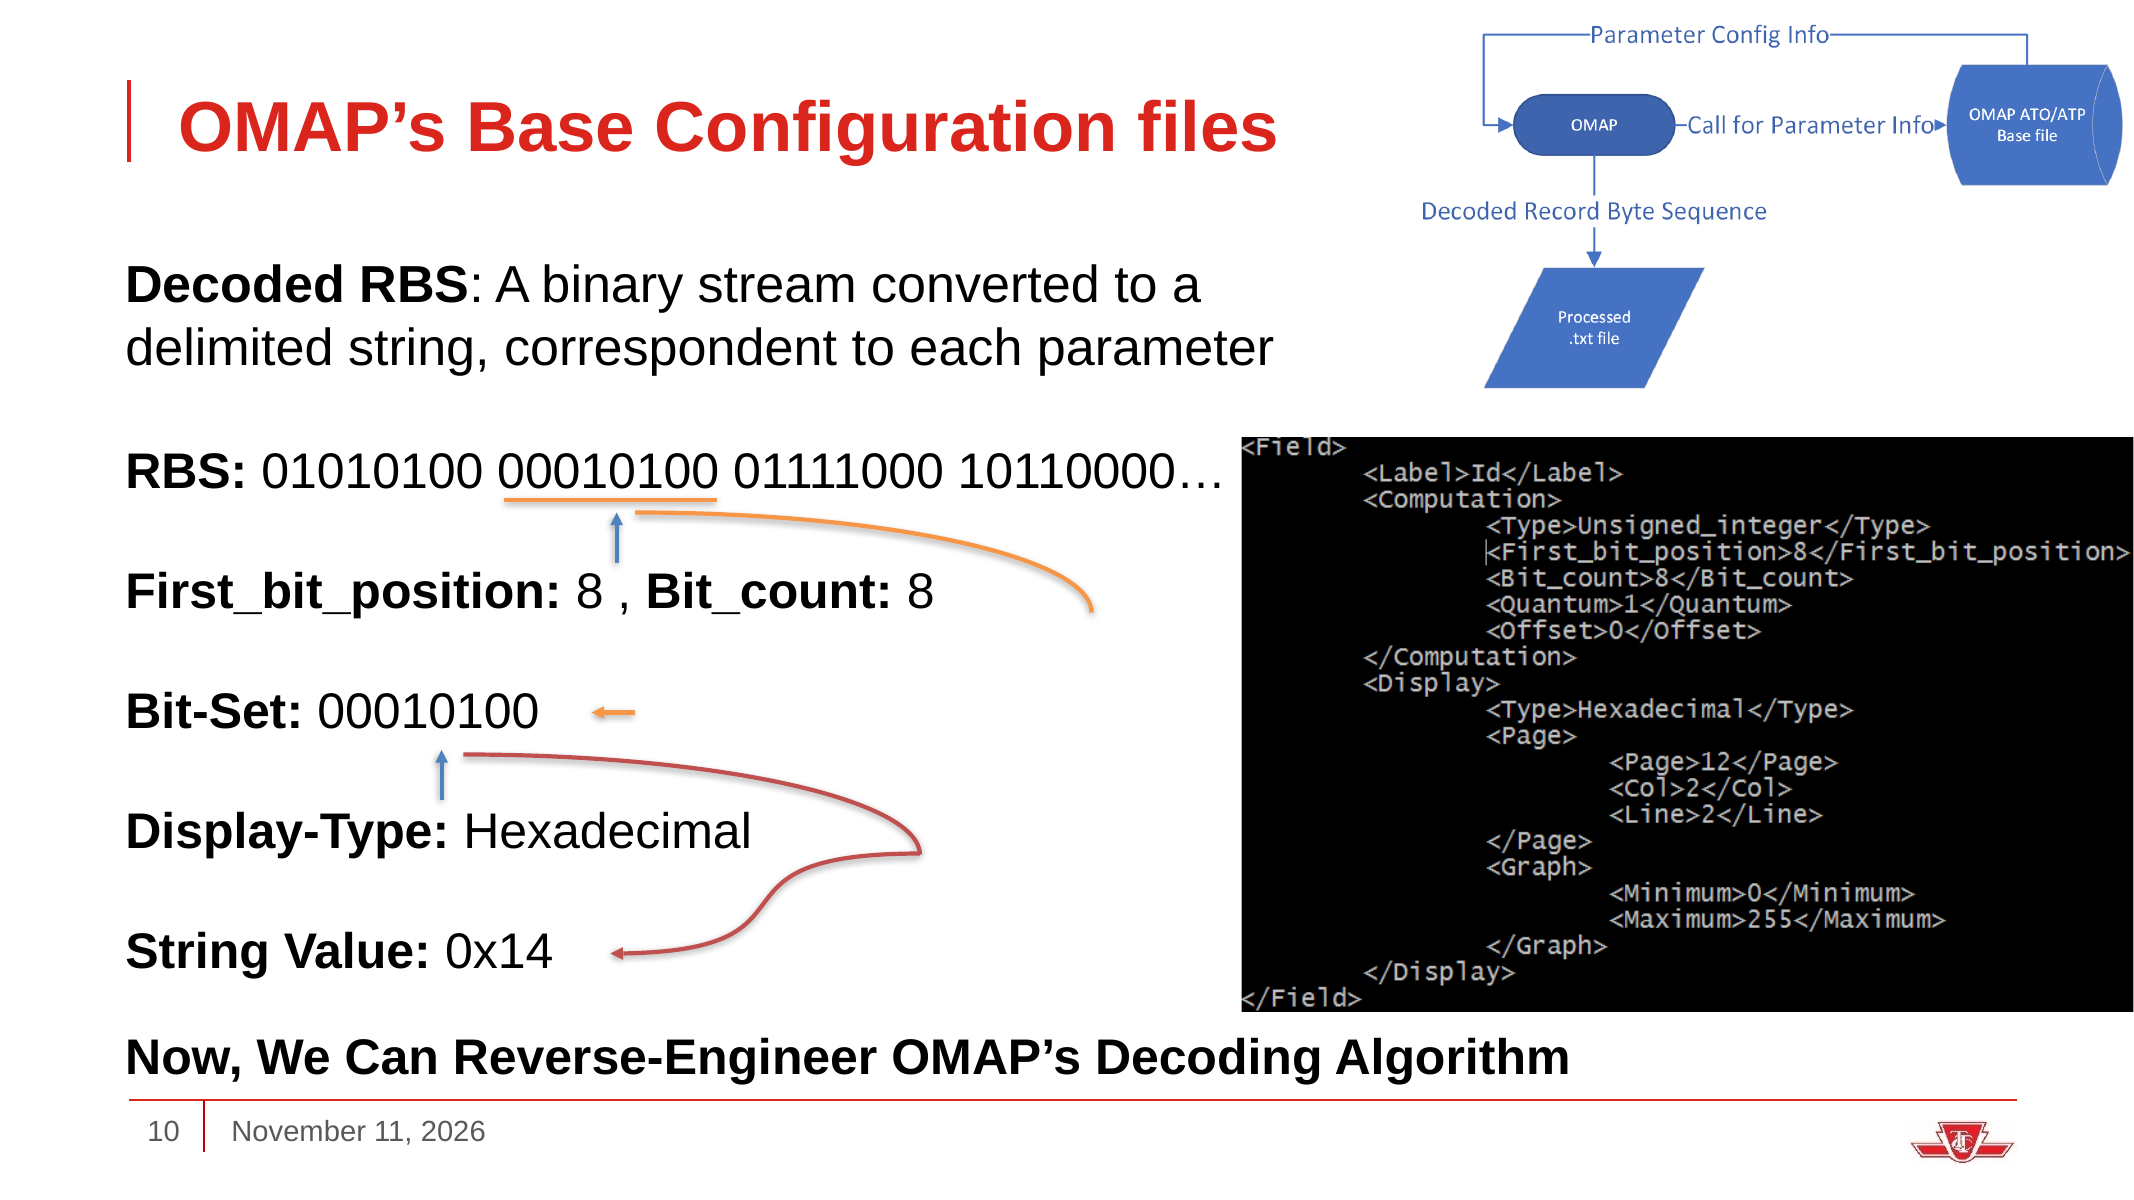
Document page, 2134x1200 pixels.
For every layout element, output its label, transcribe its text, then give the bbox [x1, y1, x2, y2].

text_box Decoded RBS: A binary stream converted to a delimited string, correspondent to each parameter RBS: 01010100 00010100 01111000 10110000… First_bit_position: 8 , Bit_count: 8 Bit-Set: 00010100 Display-Type: Hexadecimal String Value: 0x14 [110, 243, 2023, 1016]
text_box [463, 752, 786, 855]
text_box [897, 528, 1094, 613]
text_box [897, 820, 922, 851]
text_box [791, 412, 892, 851]
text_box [610, 853, 921, 954]
picture [1241, 437, 2134, 1012]
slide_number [216, 1116, 555, 1145]
title OMAP’s Base Configuration files [178, 80, 1391, 188]
text_box [635, 510, 786, 613]
picture [1907, 1120, 2017, 1164]
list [1396, 0, 2134, 401]
text_box Now, We Can Reverse-Engineer OMAP’s Decoding Algorithm [110, 1016, 2073, 1092]
